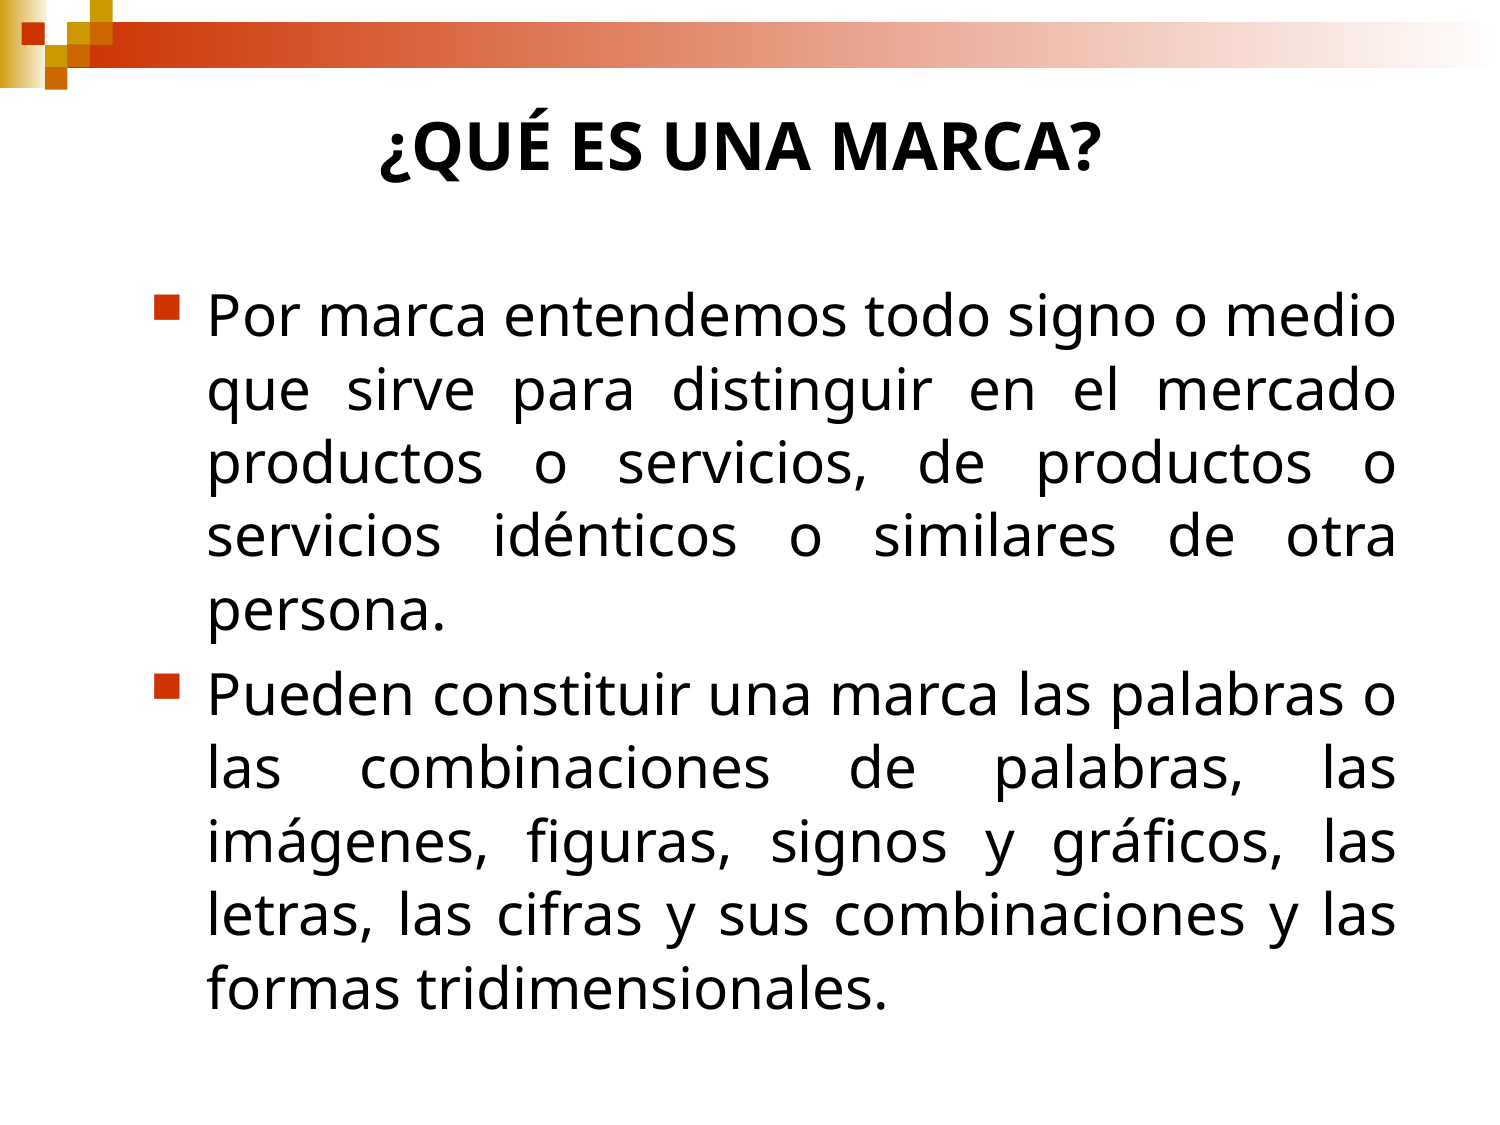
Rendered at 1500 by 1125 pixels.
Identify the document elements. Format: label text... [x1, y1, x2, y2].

title ¿QUÉ ES UNA MARCA? [74, 30, 1426, 257]
list Por marca entendemos todo signo o medio que sirve para distinguir en el mercado productos o servicios, de productos o servicios idénticos o similares de otra persona. Pueden constituir una marca las palabras o las combinaciones de palabras, las imágenes, figuras, signos y gráficos, las letras, las cifras y sus combinaciones y las formas tridimensionales. [135, 266, 1414, 1036]
